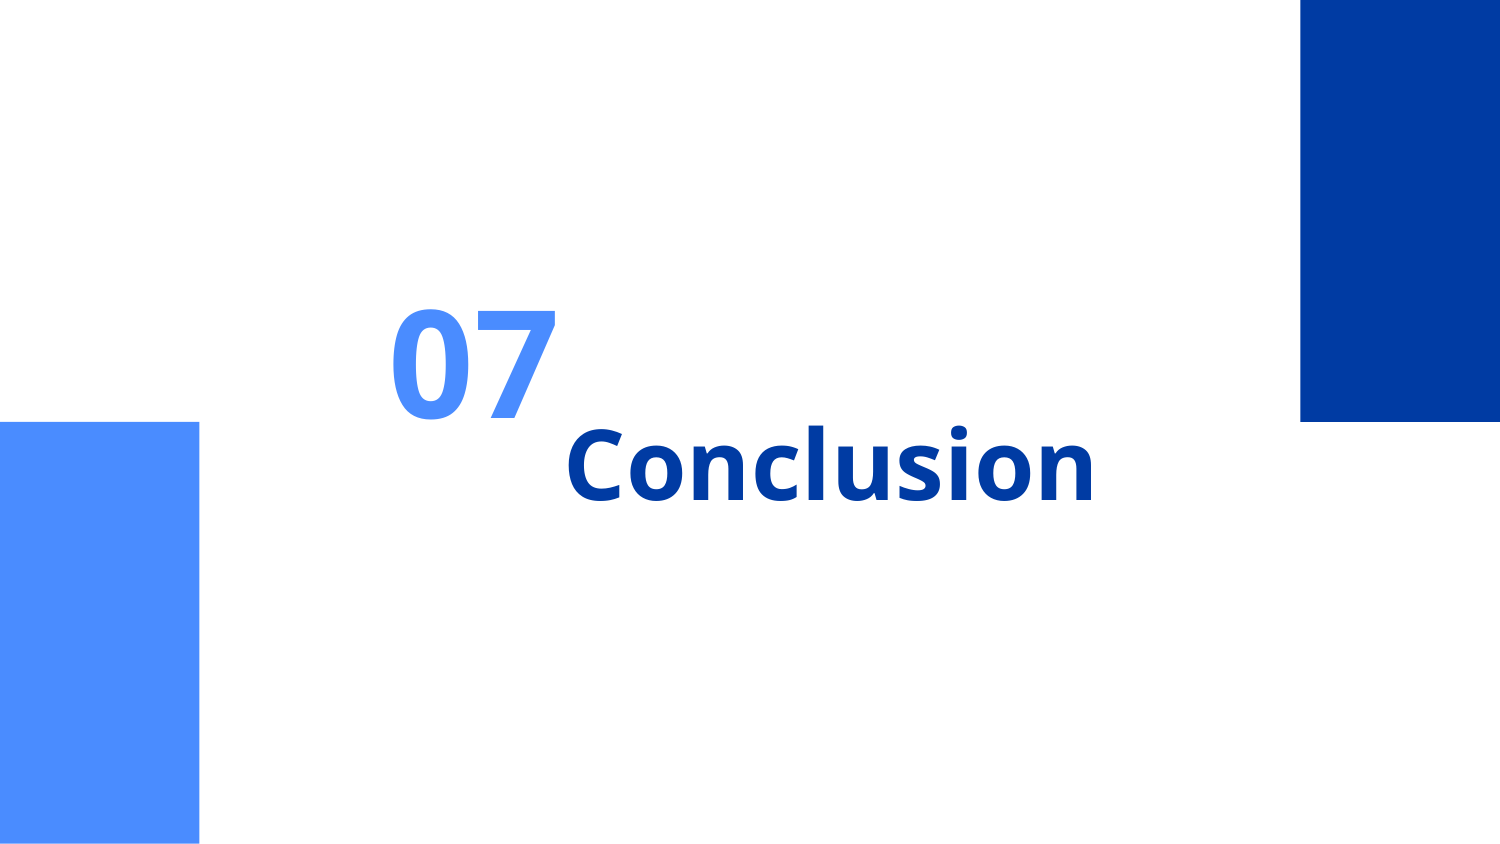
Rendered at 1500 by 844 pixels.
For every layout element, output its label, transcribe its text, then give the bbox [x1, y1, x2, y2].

text_box Conclusion [548, 410, 1470, 535]
text_box 07 [374, 261, 1126, 456]
